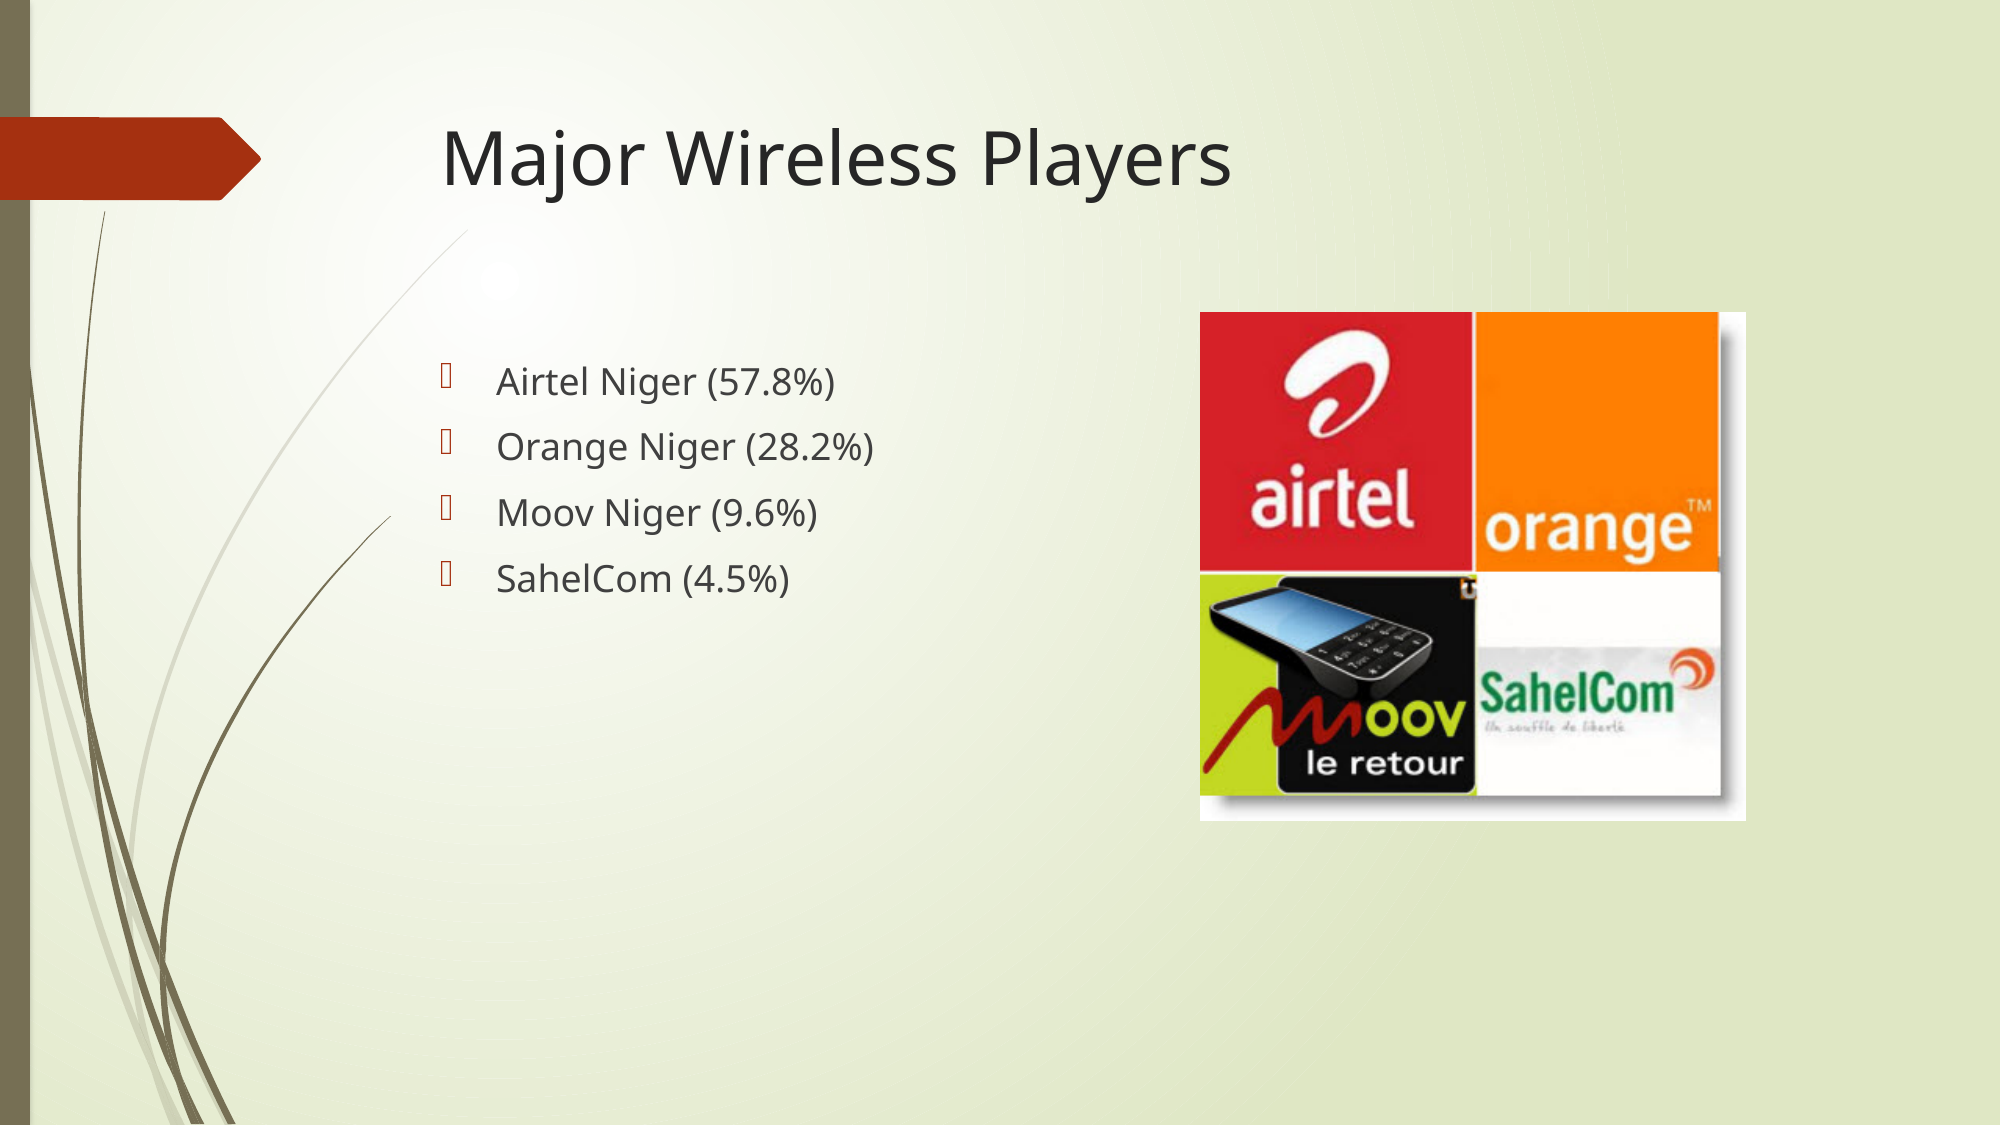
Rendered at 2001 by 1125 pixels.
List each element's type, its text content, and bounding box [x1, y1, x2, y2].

list Airtel Niger (57.8%) Orange Niger (28.2%) Moov Niger (9.6%) SahelCom (4.5%) [424, 350, 1888, 970]
title Major Wireless Players [425, 102, 1888, 313]
picture [1199, 312, 1746, 821]
